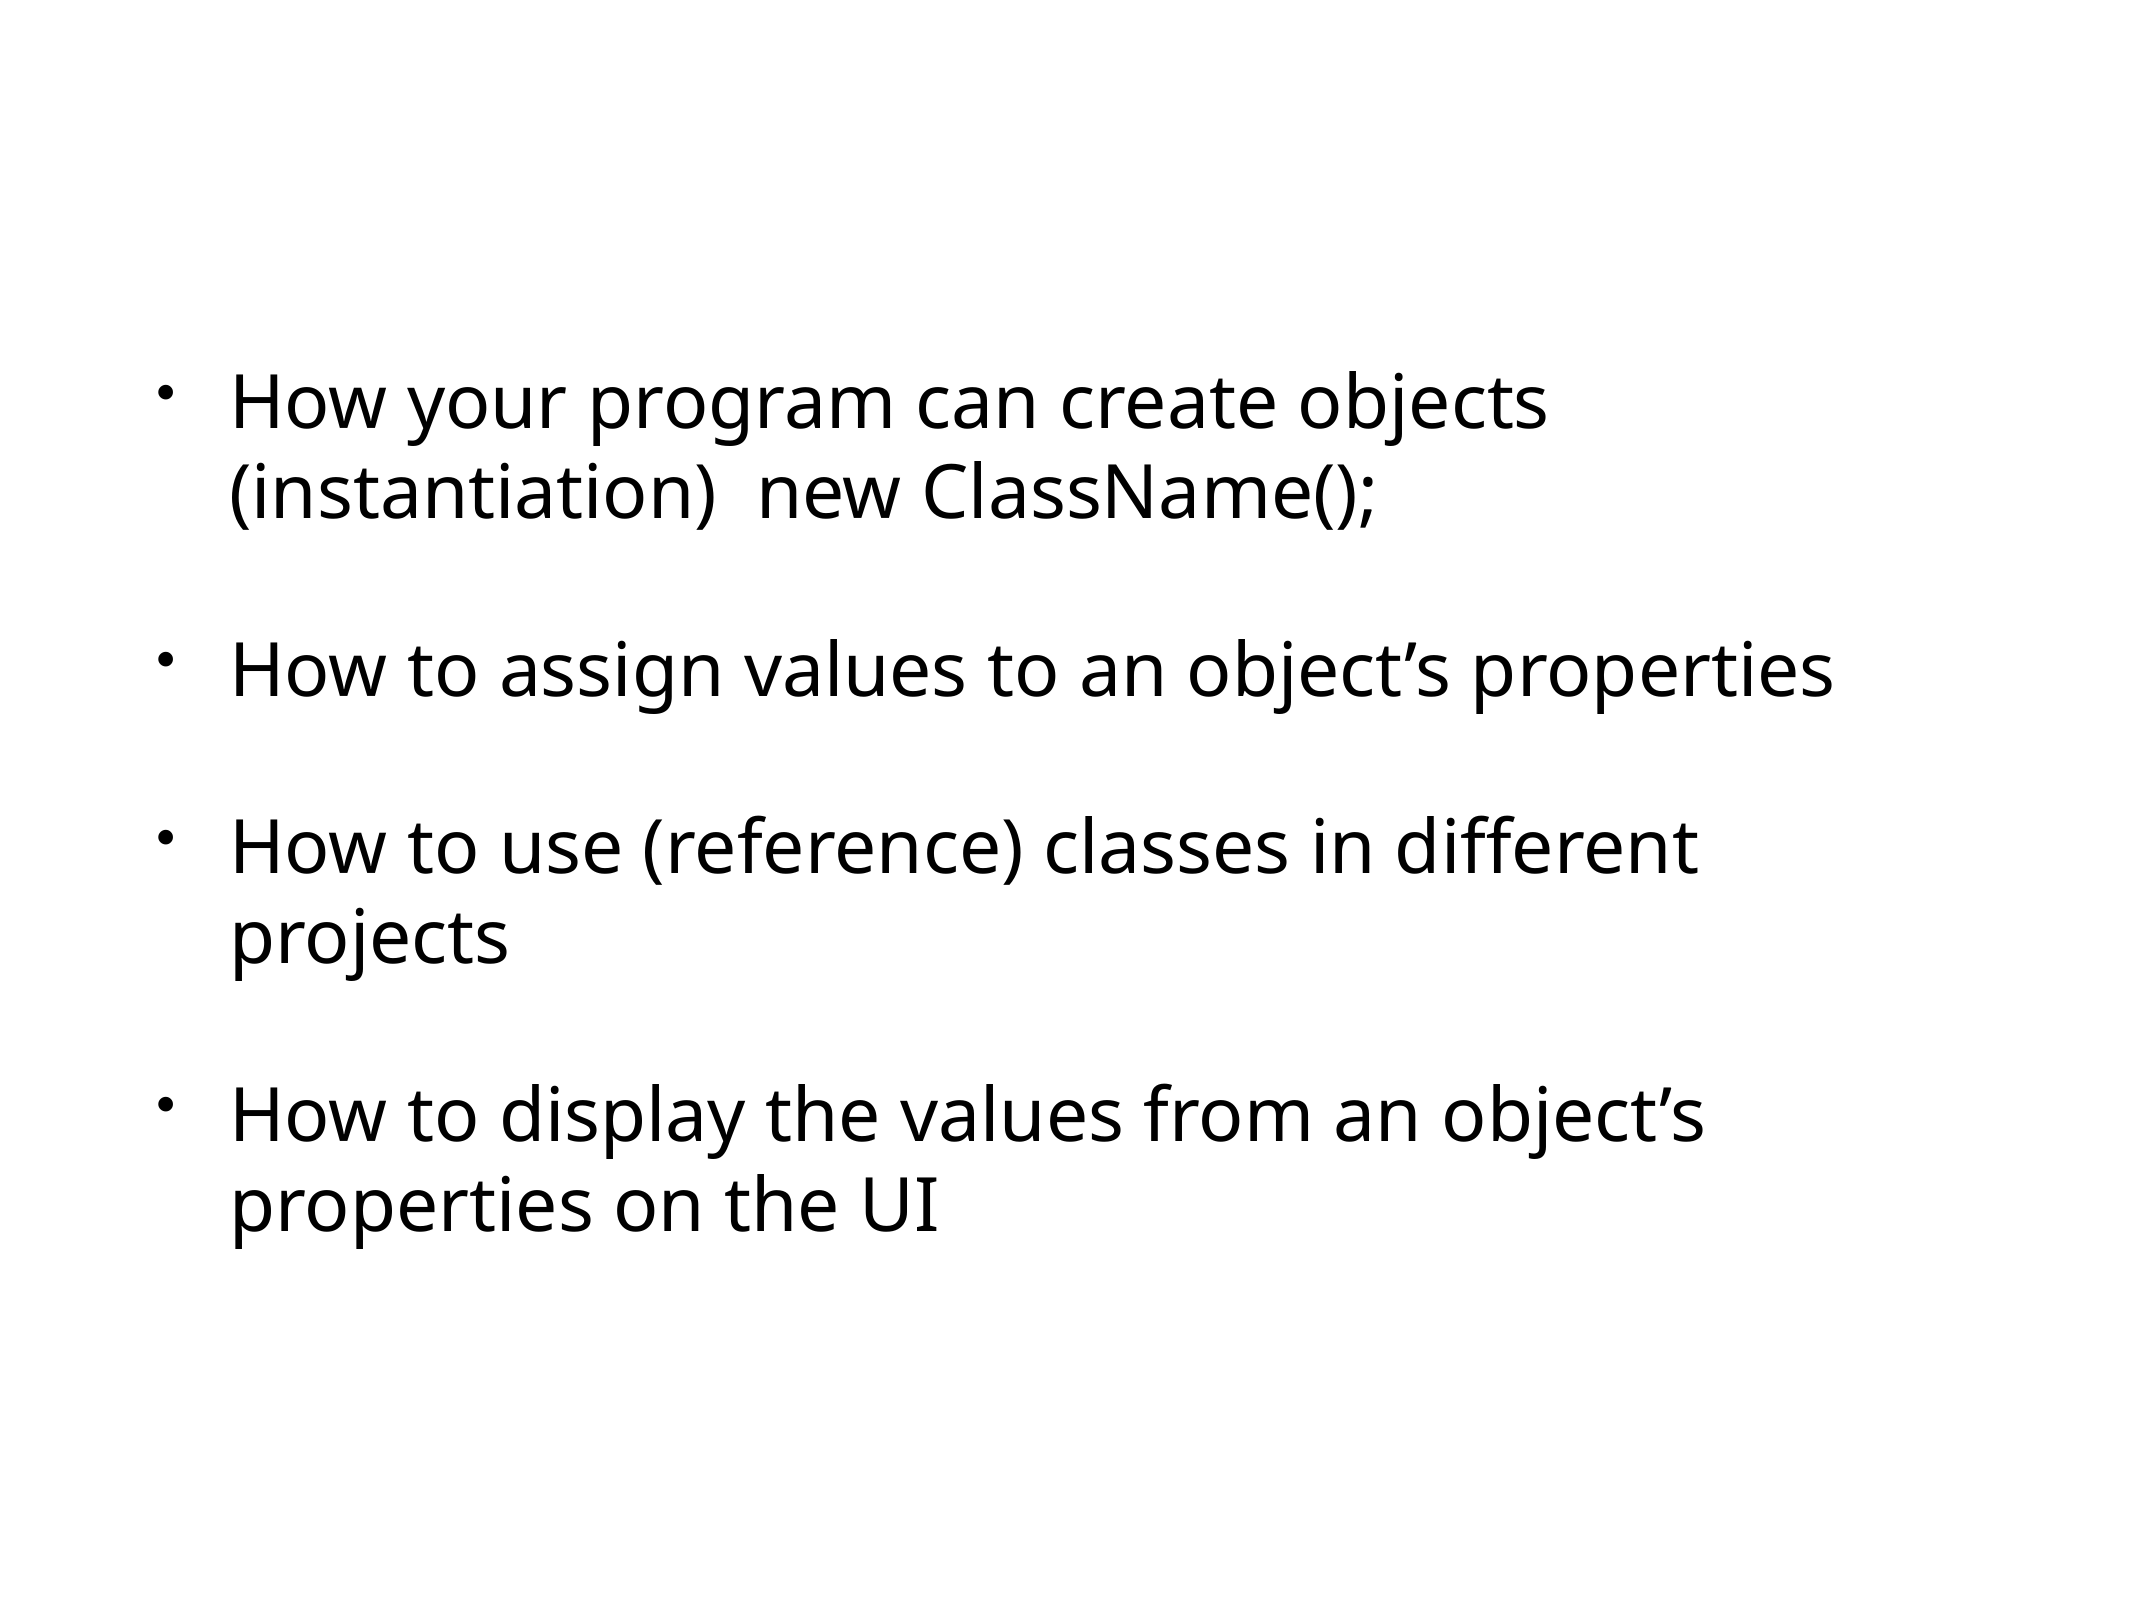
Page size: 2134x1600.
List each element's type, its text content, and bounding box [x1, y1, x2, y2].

list How your program can create objects (instantiation) new ClassName(); How to assign values to an object’s properties How to use (reference) classes in different projects How to display the values from an object’s properties on the UI [155, 207, 1978, 1393]
